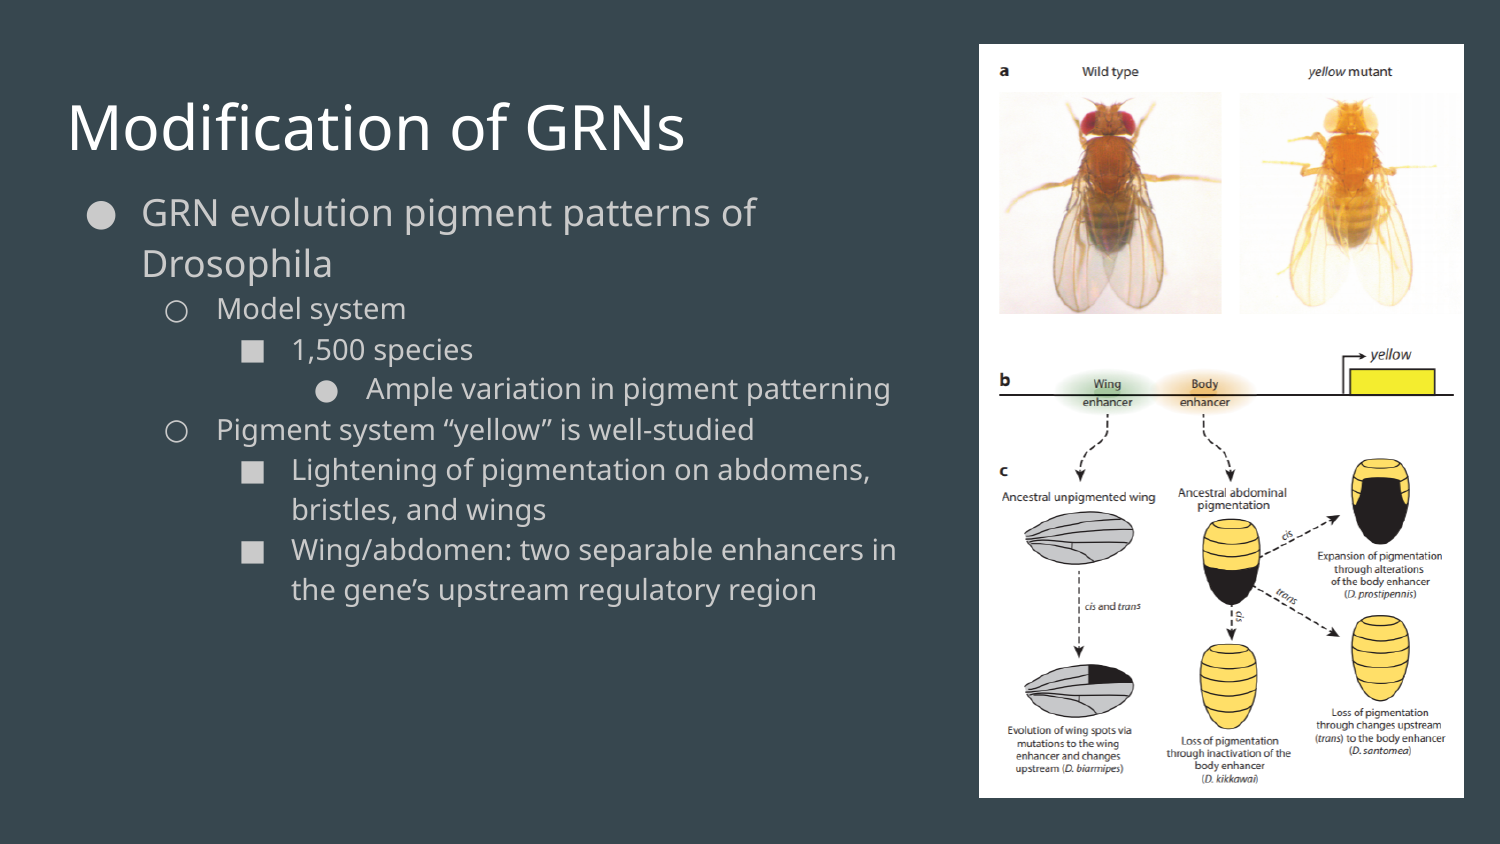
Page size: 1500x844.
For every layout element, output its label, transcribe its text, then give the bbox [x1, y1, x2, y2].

title Modification of GRNs [51, 72, 973, 167]
picture [978, 43, 1464, 798]
list GRN evolution pigment patterns of Drosophila Model system 1,500 species Ample variation in pigment patterning Pigment system “yellow” is well-studied Lightening of pigmentation on abdomens, bristles, and wings Wing/abdomen: two separable enhancers in the gene’s upstream regulatory region [51, 166, 957, 798]
